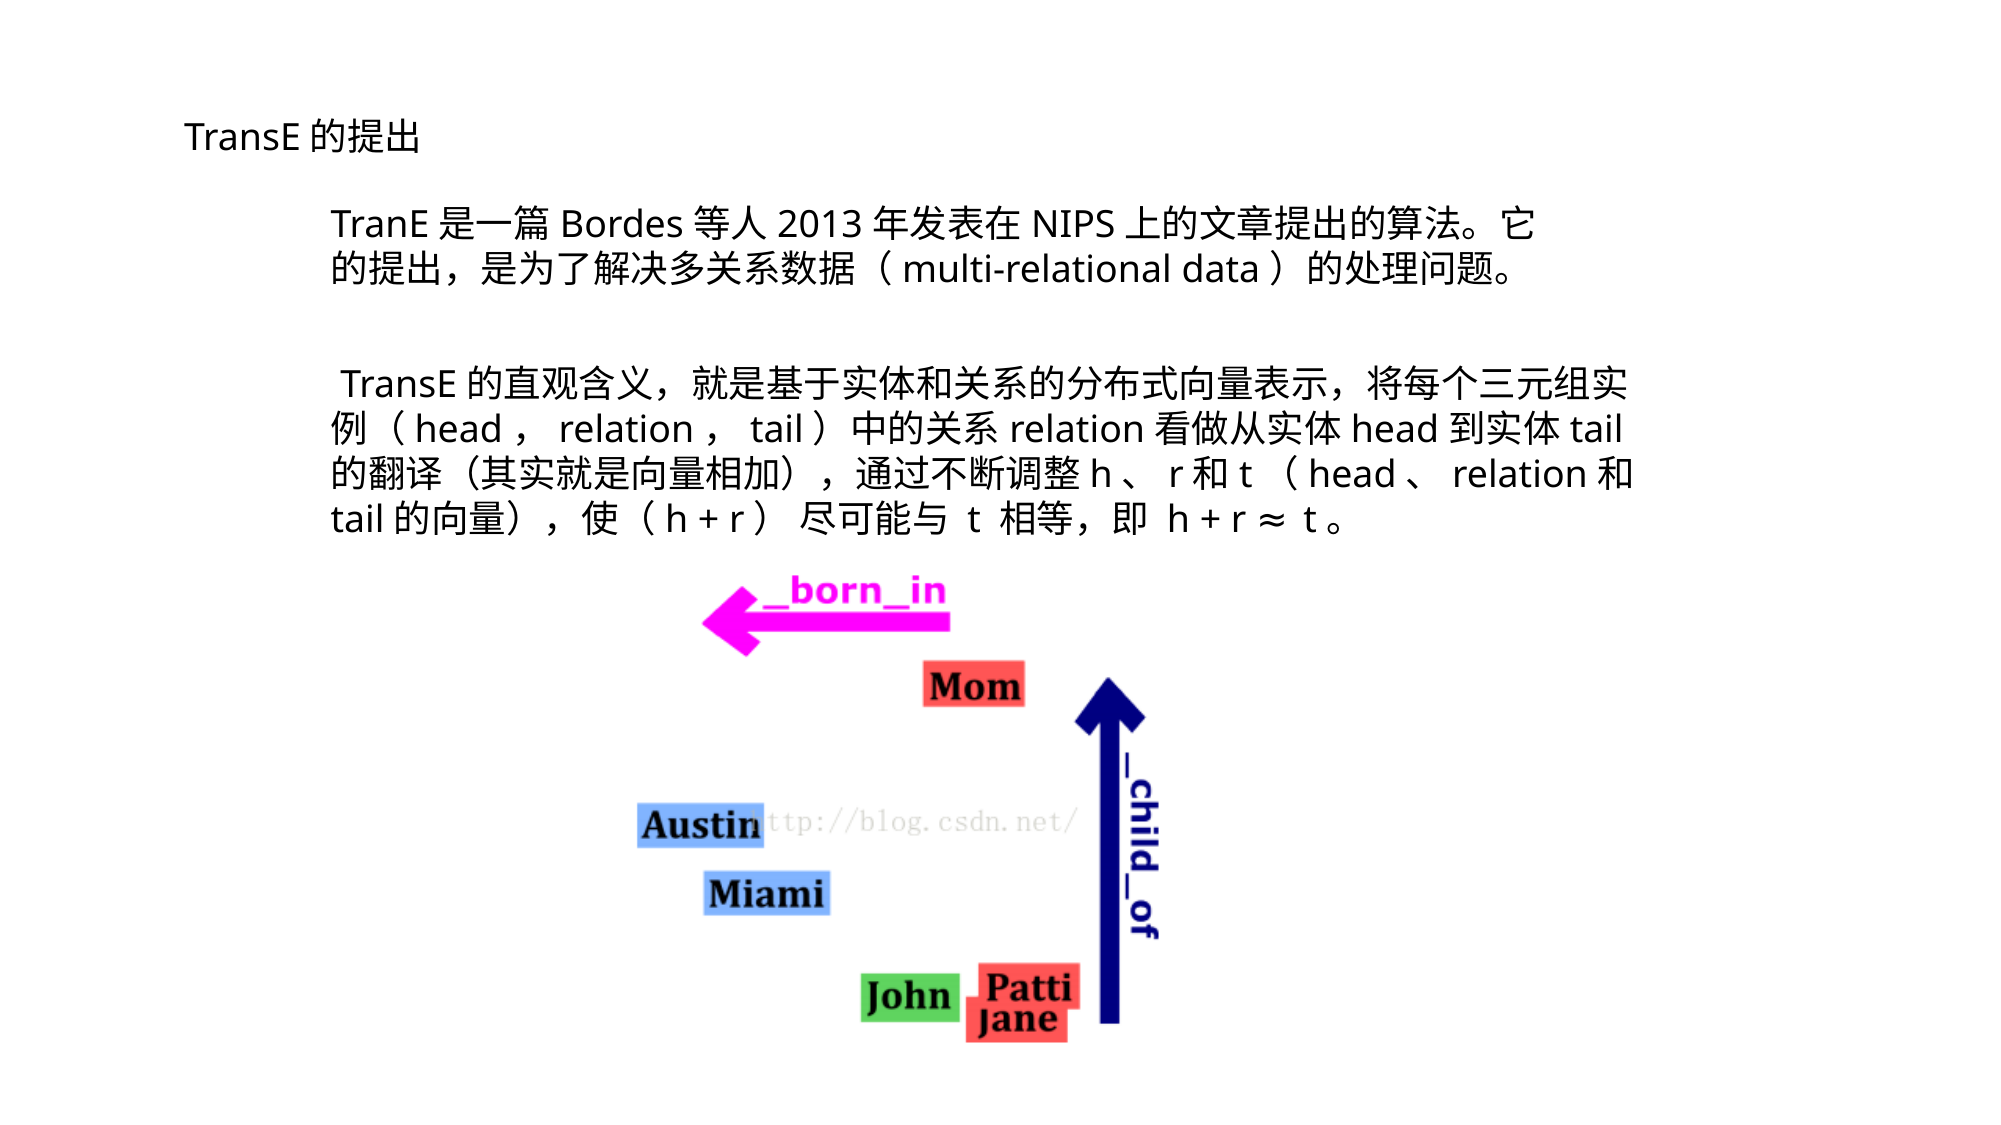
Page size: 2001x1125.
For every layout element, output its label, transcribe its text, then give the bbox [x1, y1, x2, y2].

picture [603, 549, 1234, 1071]
text_box TranE是一篇Bordes等人2013年发表在NIPS上的文章提出的算法。它的提出，是为了解决多关系数据（multi-relational data）的处理问题。 [315, 192, 1567, 298]
text_box TransE的直观含义，就是基于实体和关系的分布式向量表示，将每个三元组实例（head，relation，tail）中的关系relation看做从实体head到实体tail的翻译（其实就是向量相加），通过不断调整h、r和t（head、relation和tail的向量），使（h + r） 尽可能与 t 相等，即 h + r ≈ t。 [315, 353, 1653, 548]
text_box TransE的提出 [169, 105, 604, 165]
